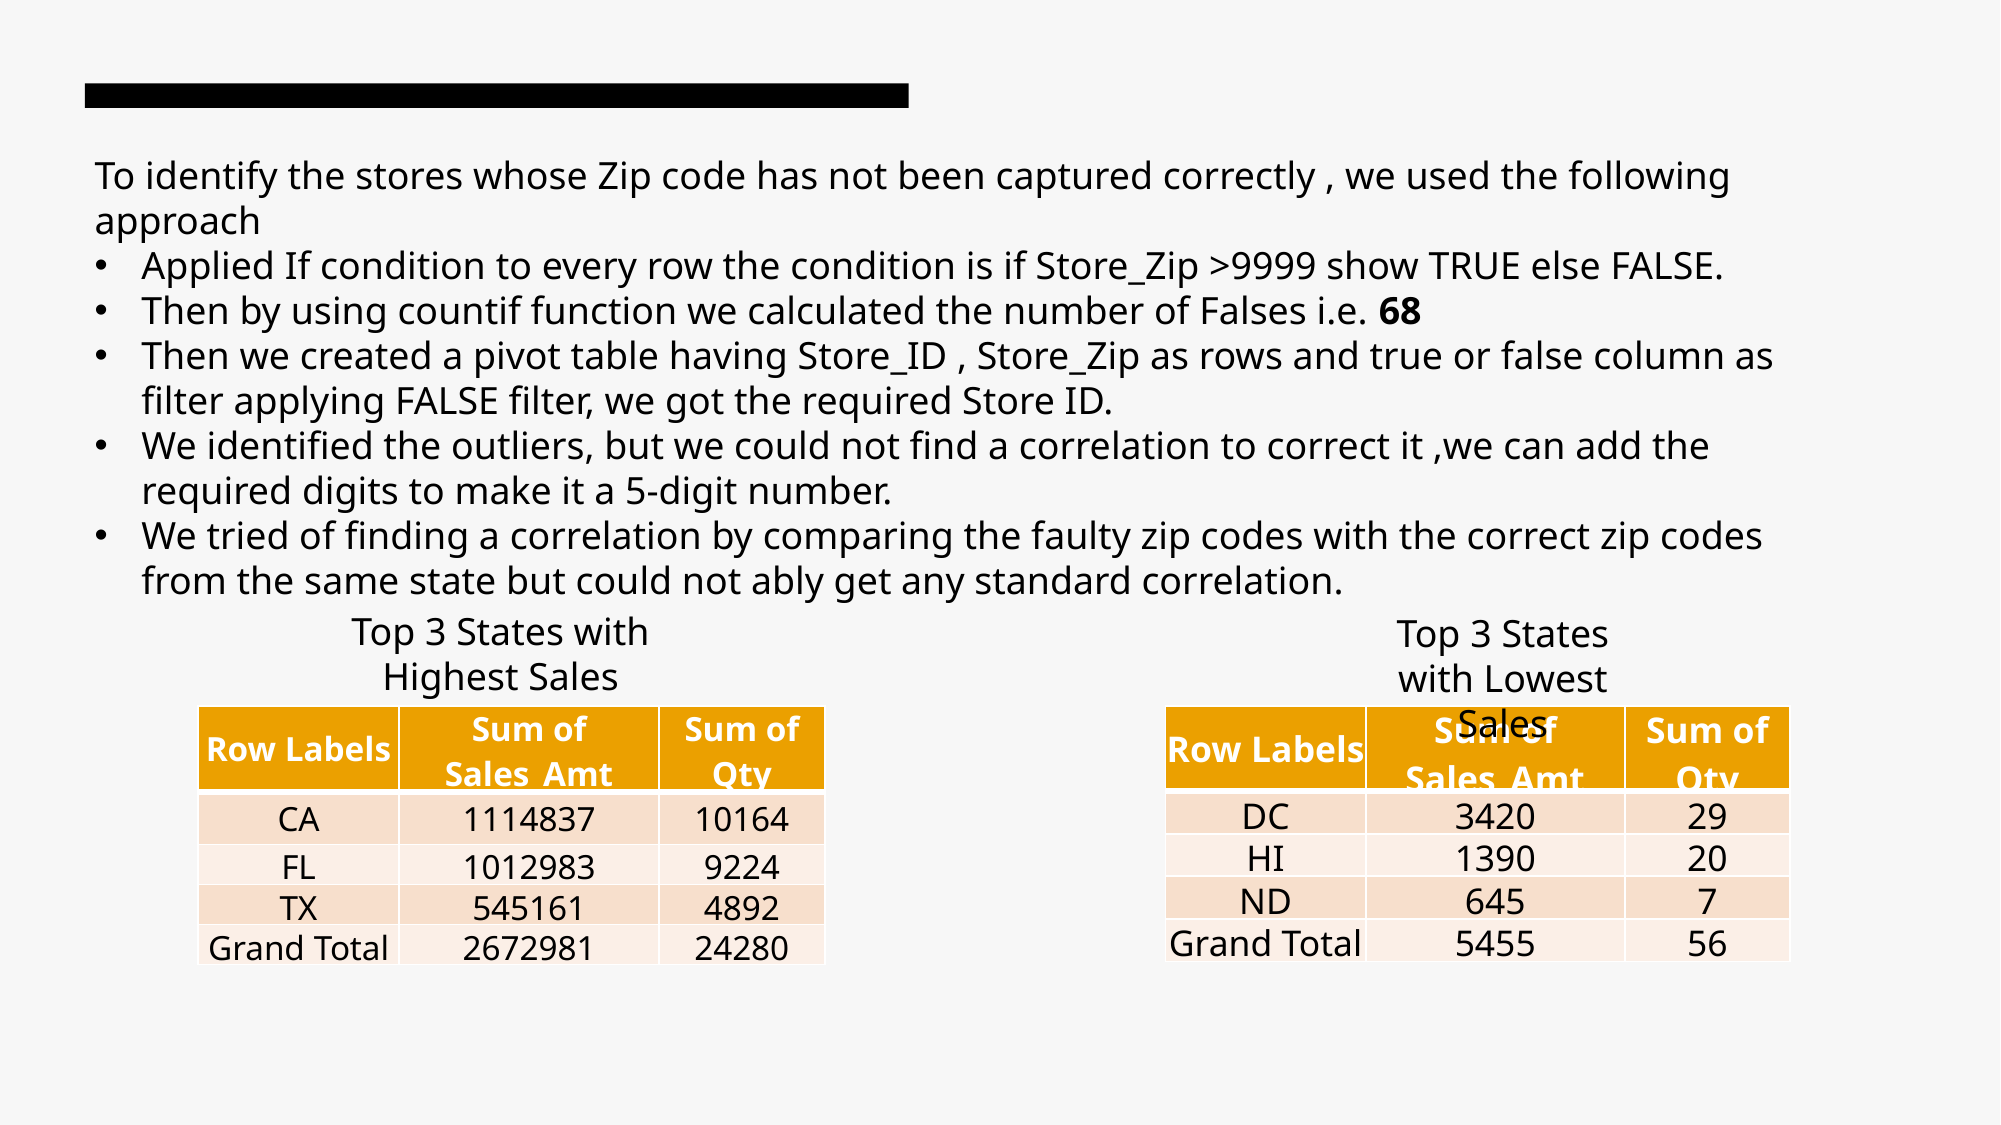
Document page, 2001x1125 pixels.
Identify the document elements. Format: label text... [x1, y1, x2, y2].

table_cell 1012983 [400, 845, 658, 884]
table_cell TX [199, 885, 398, 924]
table_header Row Labels [1166, 707, 1346, 788]
text_box Top 3 States with Highest Sales [299, 600, 702, 706]
table_cell Grand Total [1166, 920, 1365, 961]
table_header Row Labels [199, 707, 398, 789]
table_header Sum of Qty [1660, 707, 1789, 788]
table_cell 1390 [1367, 835, 1624, 875]
table_cell 645 [1367, 877, 1624, 918]
table_header Sum of Qty [660, 707, 824, 789]
table_cell CA [199, 795, 398, 844]
table_cell 56 [1626, 920, 1789, 961]
table_cell 10164 [660, 795, 824, 844]
table_cell 2672981 [400, 925, 658, 964]
table_header Sum of Sales_Amt [400, 707, 658, 789]
table_cell 20 [1626, 835, 1789, 875]
table_cell DC [1166, 794, 1365, 833]
table_cell 3420 [1367, 798, 1624, 833]
table_cell 1114837 [400, 795, 658, 844]
table_cell 4892 [660, 885, 824, 924]
table_cell 29 [1626, 794, 1789, 833]
table_cell FL [199, 845, 398, 884]
text_box Top 3 States with Lowest Sales [1346, 602, 1660, 798]
table_cell 5455 [1367, 920, 1624, 961]
table_cell Grand Total [199, 925, 398, 964]
table_cell 7 [1626, 877, 1789, 918]
table_cell ND [1166, 877, 1365, 918]
table_cell 545161 [400, 885, 658, 924]
table_cell HI [1166, 835, 1365, 875]
text_box To identify the stores whose Zip code has not been captured correctly , we used the following approach Applied If condition to every row the condition is if Store_Zip >9999 show TRUE else FALSE. Then by using countif function we calculated the number of Falses i.e. 68 Then we created a pivot table having Store_ID , Store_Zip as rows and true or false column as filter applying FALSE filter, we got the required Store ID. We identified the outliers, but we could not find a correlation to correct it ,we can add the required digits to make it a 5-digit number. We tried of finding a correlation by comparing the faulty zip codes with the correct zip codes from the same state but could not ably get any standard correlation. [79, 144, 1826, 655]
table_cell 9224 [660, 845, 824, 884]
table_cell 24280 [660, 925, 824, 964]
